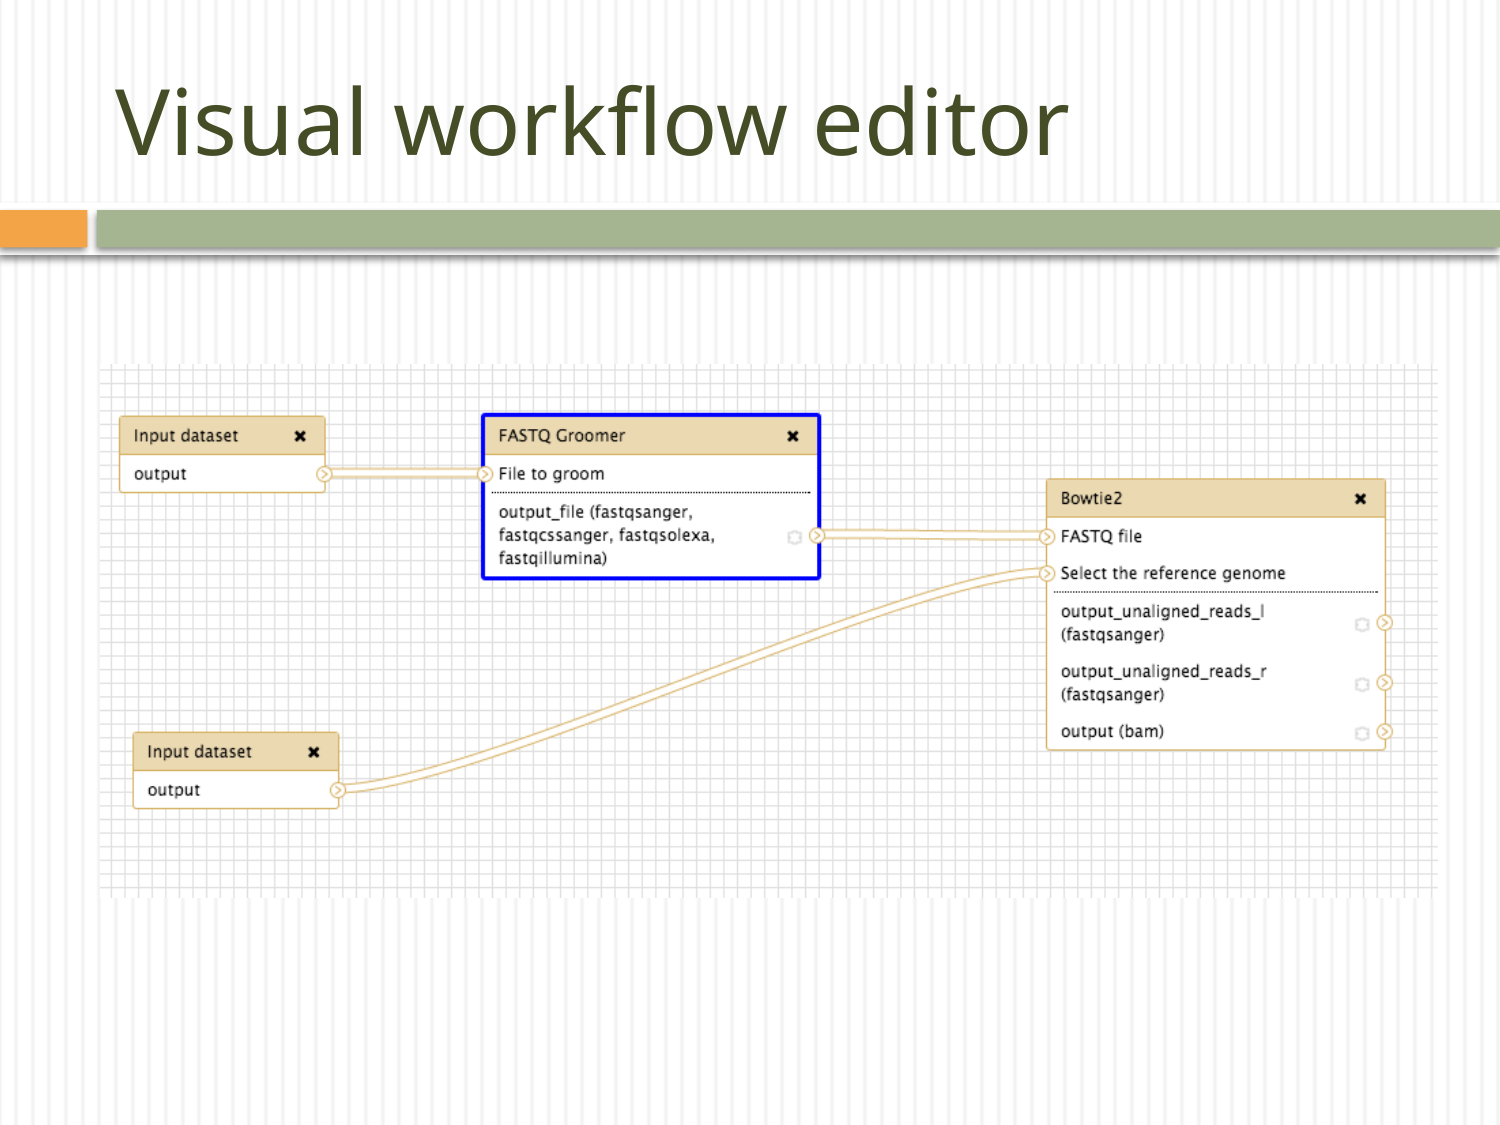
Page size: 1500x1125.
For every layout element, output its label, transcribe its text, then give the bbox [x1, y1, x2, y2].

title Visual workflow editor [100, 37, 1438, 200]
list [100, 262, 1439, 1001]
